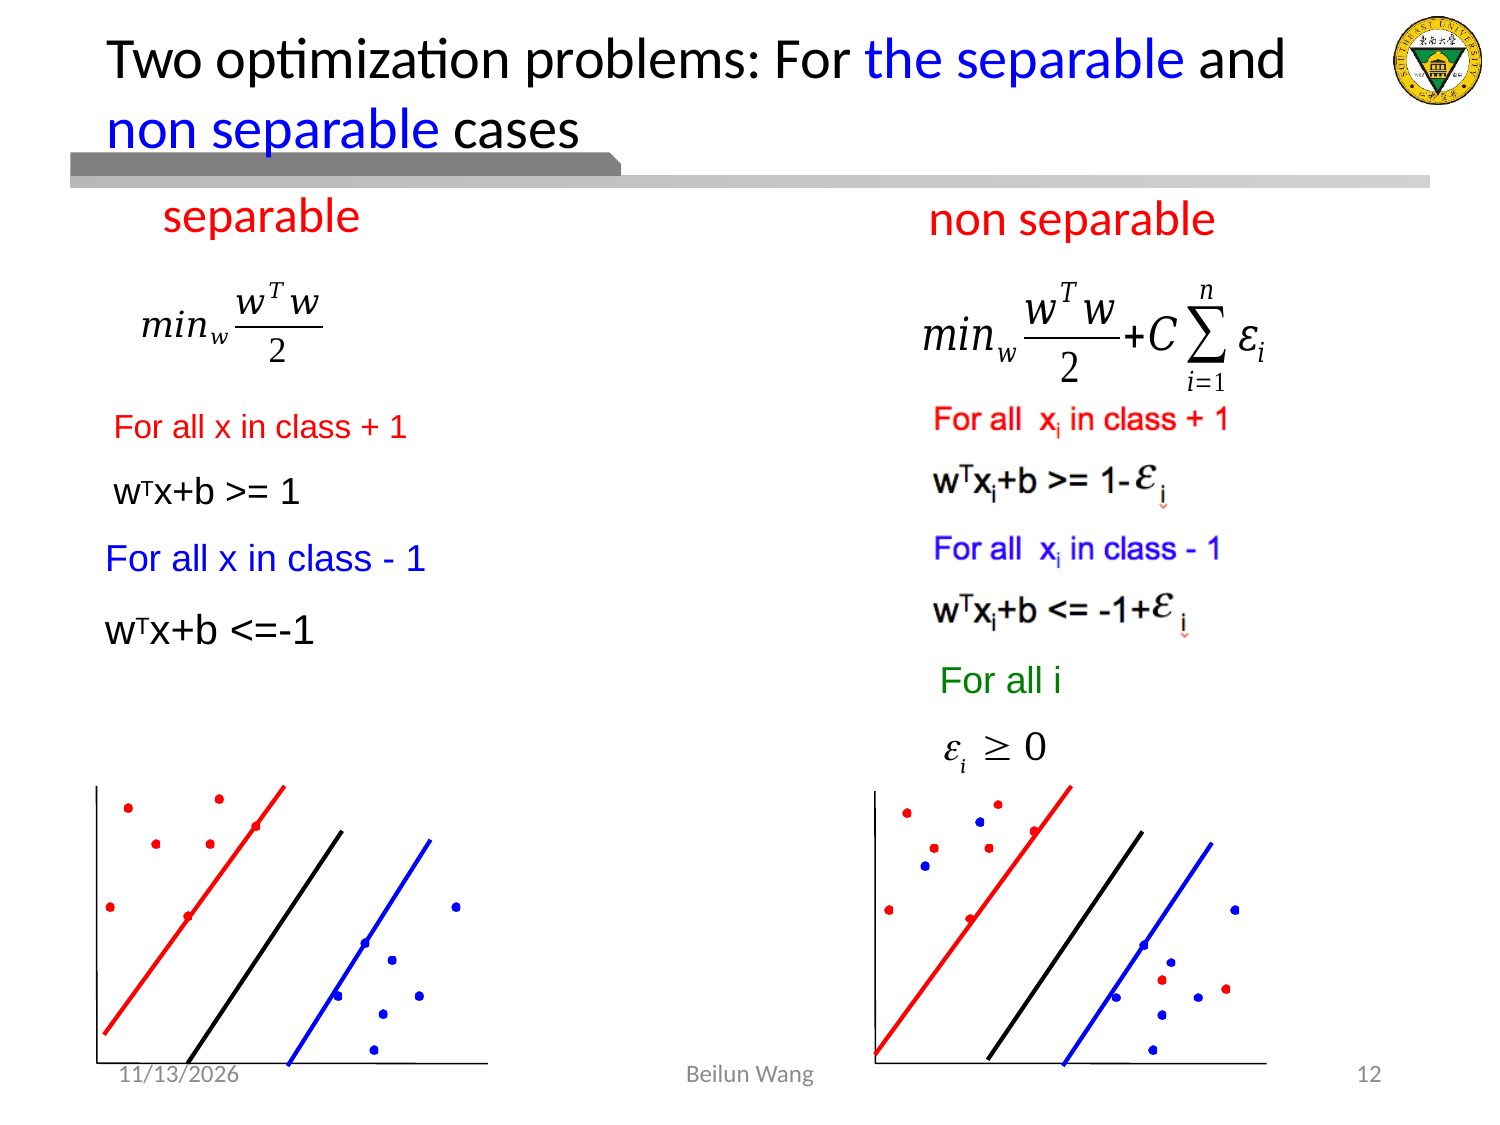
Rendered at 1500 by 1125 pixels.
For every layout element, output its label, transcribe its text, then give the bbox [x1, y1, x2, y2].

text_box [874, 785, 1267, 1066]
title Two optimization problems: For the separable and non separable cases [92, 12, 1350, 109]
picture [1393, 16, 1482, 105]
footer Beilun Wang [496, 1042, 1004, 1103]
slide_number 12 [1059, 1042, 1397, 1103]
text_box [98, 278, 445, 655]
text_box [911, 273, 1276, 769]
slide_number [103, 1066, 441, 1103]
text_box separable [147, 174, 386, 250]
text_box non separable [902, 177, 1236, 253]
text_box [96, 785, 488, 1066]
